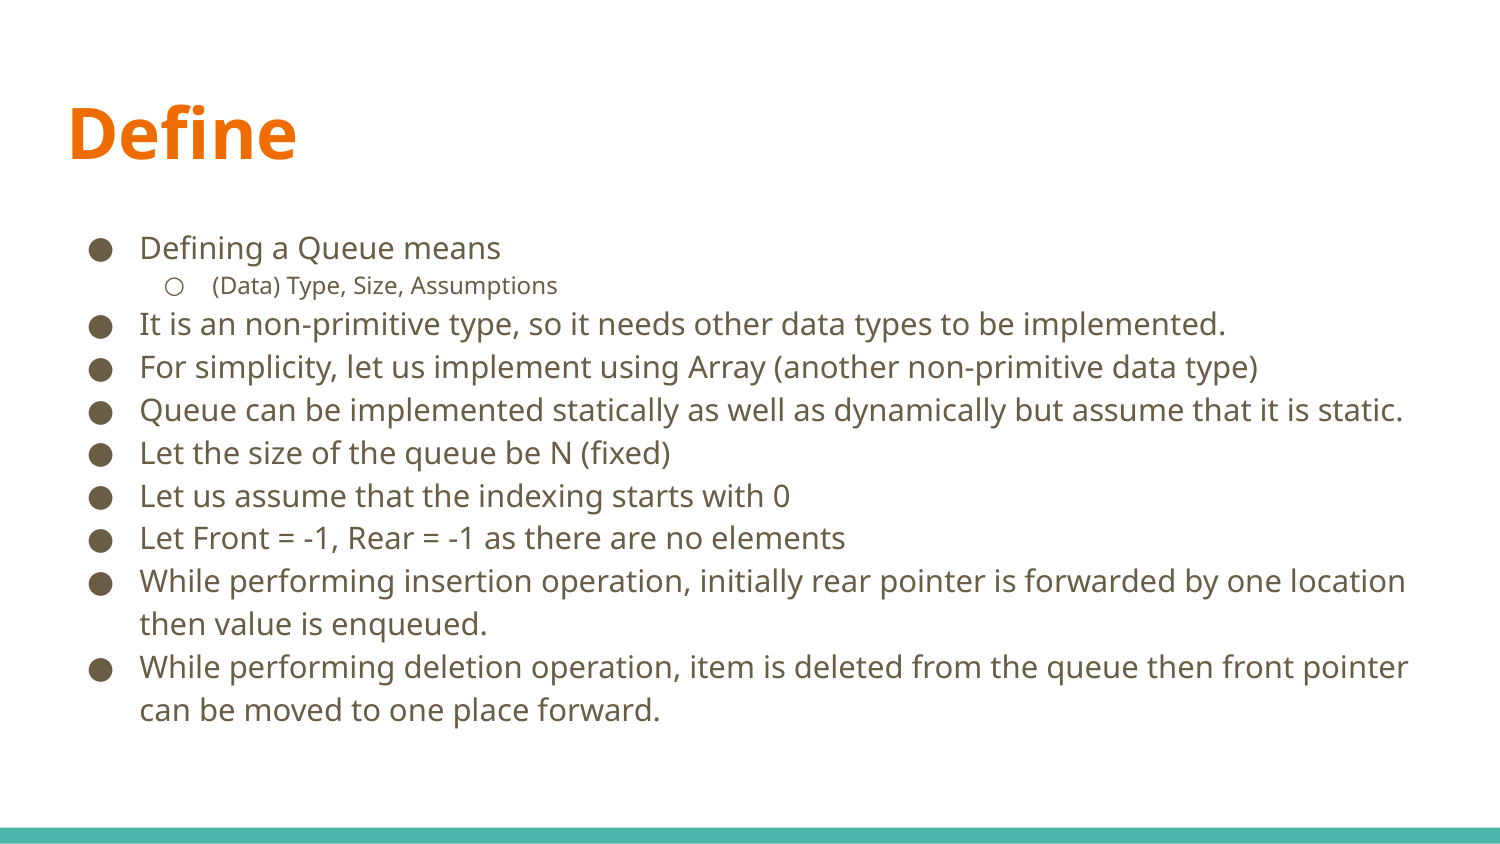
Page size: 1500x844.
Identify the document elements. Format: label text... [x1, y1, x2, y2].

title Define [51, 72, 1449, 189]
list Defining a Queue means (Data) Type, Size, Assumptions It is an non-primitive type, so it needs other data types to be implemented. For simplicity, let us implement using Array (another non-primitive data type) Queue can be implemented statically as well as dynamically but assume that it is static. Let the size of the queue be N (fixed) Let us assume that the indexing starts with 0 Let Front = -1, Rear = -1 as there are no elements While performing insertion operation, initially rear pointer is forwarded by one location then value is enqueued. While performing deletion operation, item is deleted from the queue then front pointer can be moved to one place forward. [51, 207, 1449, 750]
